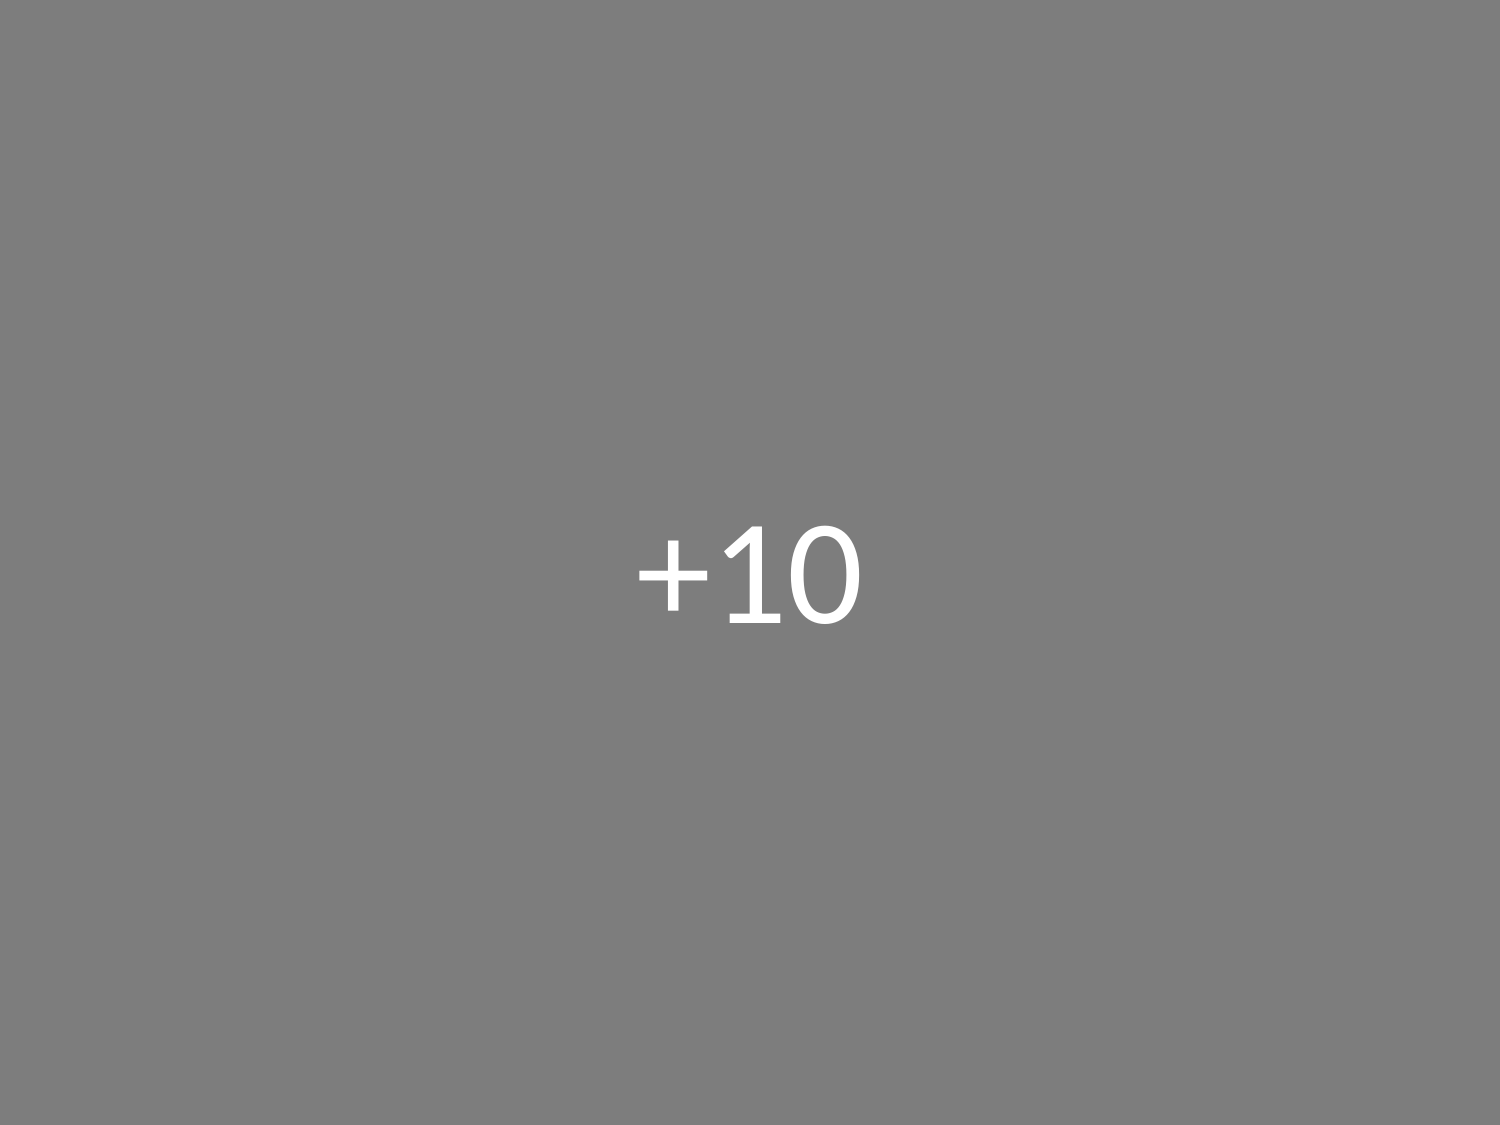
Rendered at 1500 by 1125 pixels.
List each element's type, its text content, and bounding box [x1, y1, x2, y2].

list +10 [75, 262, 1425, 1005]
